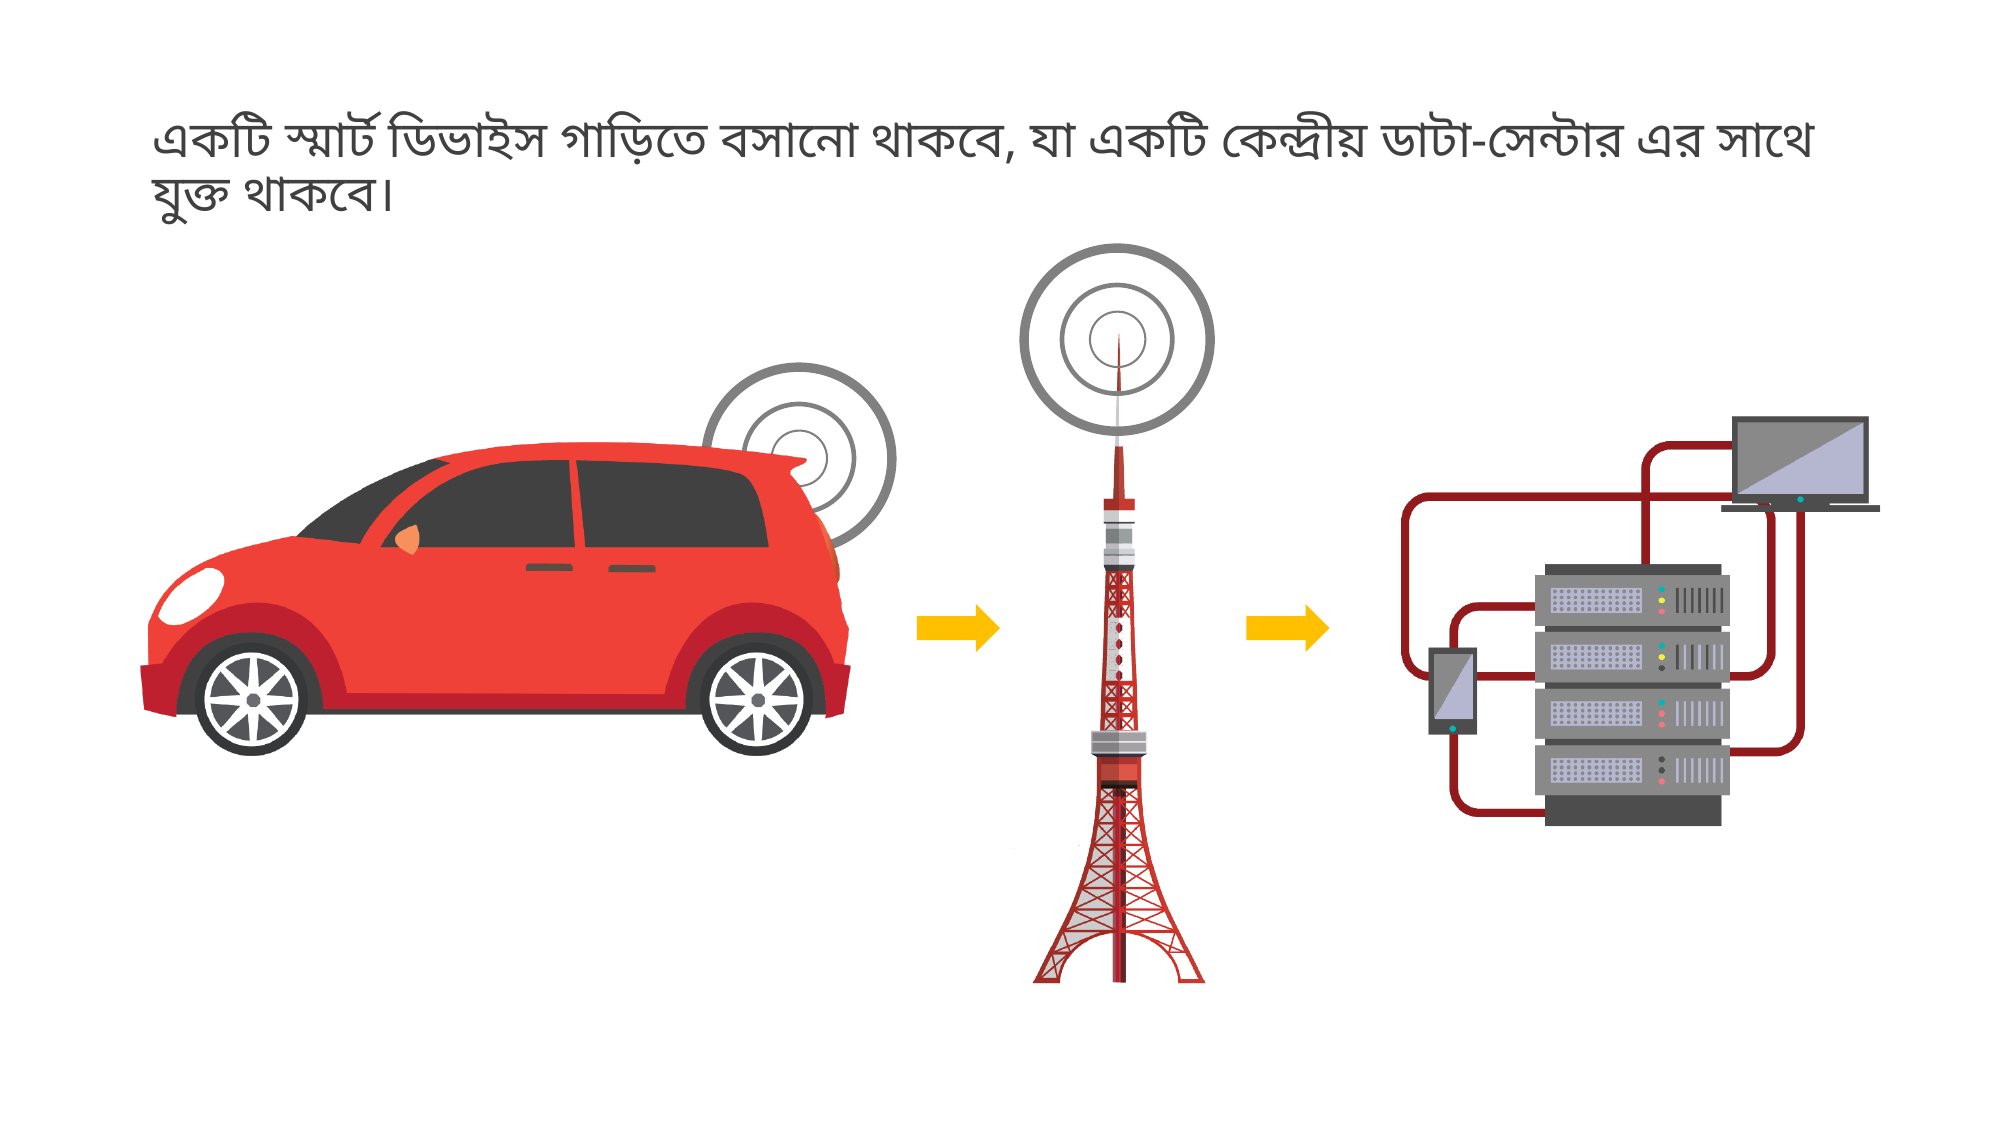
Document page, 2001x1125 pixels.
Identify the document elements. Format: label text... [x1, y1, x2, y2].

title একটি স্মার্ট ডিভাইস গাড়িতে বসানো থাকবে, যা একটি কেন্দ্রীয় ডাটা-সেন্টার এর সাথে যুক্ত থাকবে। [137, 59, 1863, 278]
picture [1368, 393, 1900, 836]
picture [46, 354, 917, 823]
text_box [1245, 601, 1331, 655]
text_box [1024, 248, 1211, 432]
picture [999, 301, 1239, 996]
text_box [917, 601, 999, 655]
